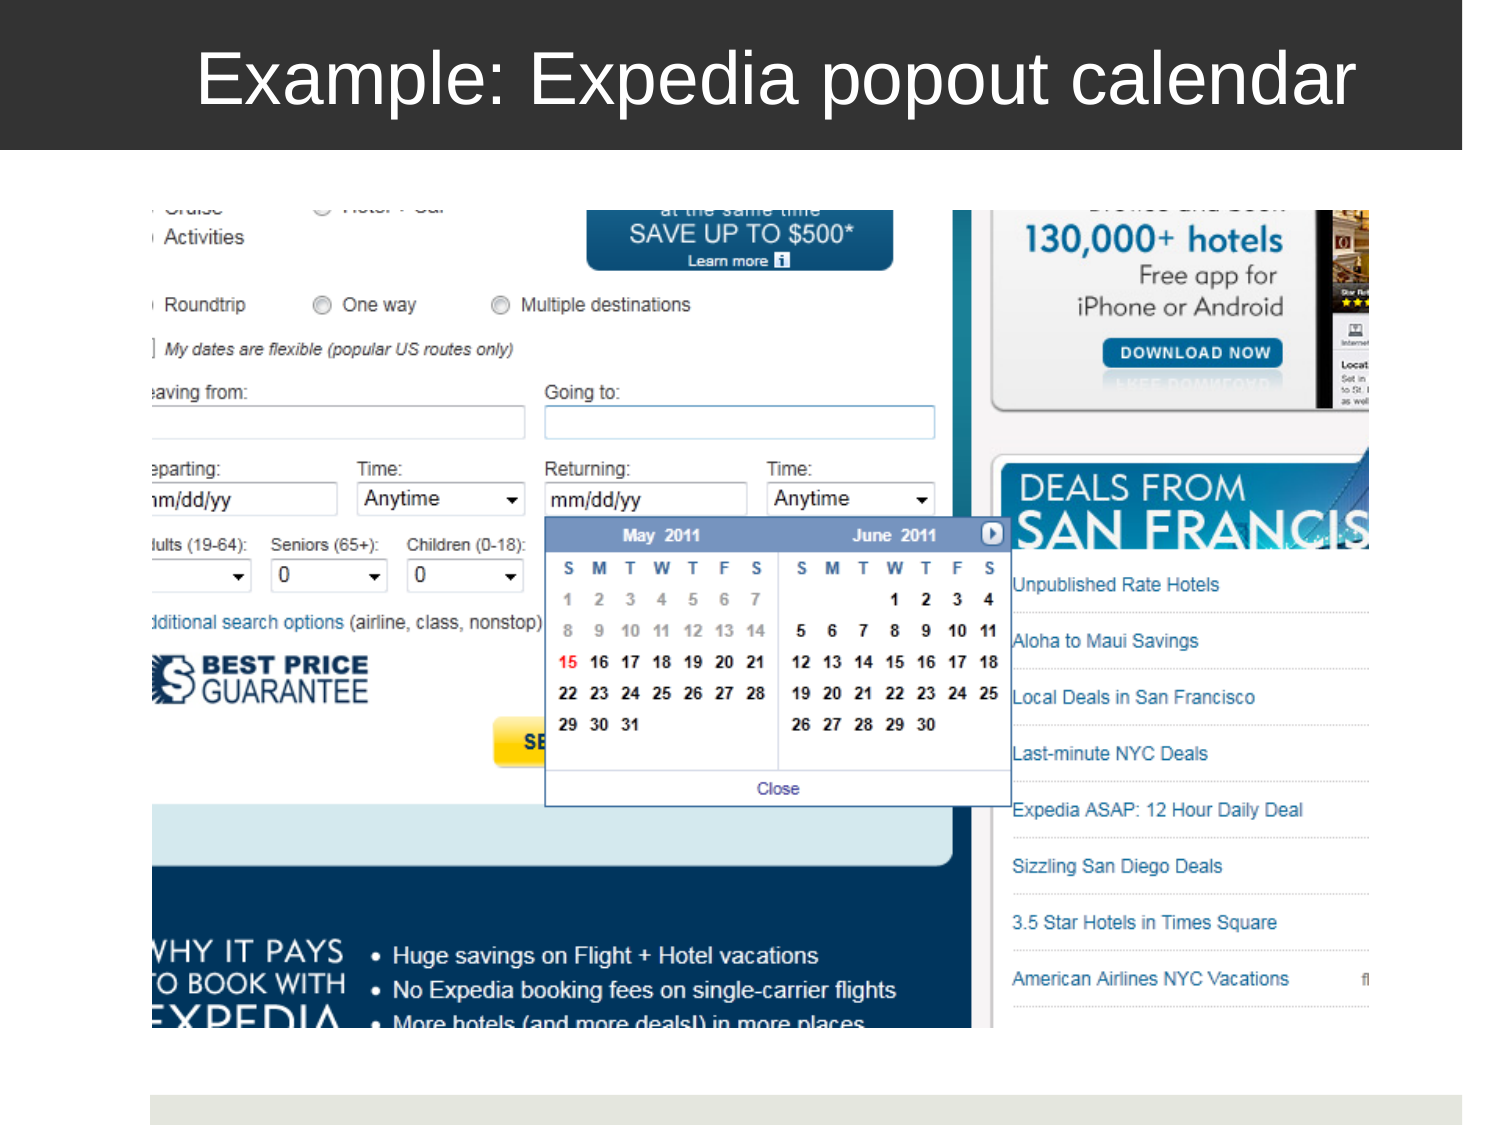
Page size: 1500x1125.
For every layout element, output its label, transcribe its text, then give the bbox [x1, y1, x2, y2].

picture [151, 210, 1369, 1029]
title Example: Expedia popout calendar [0, 0, 1463, 150]
